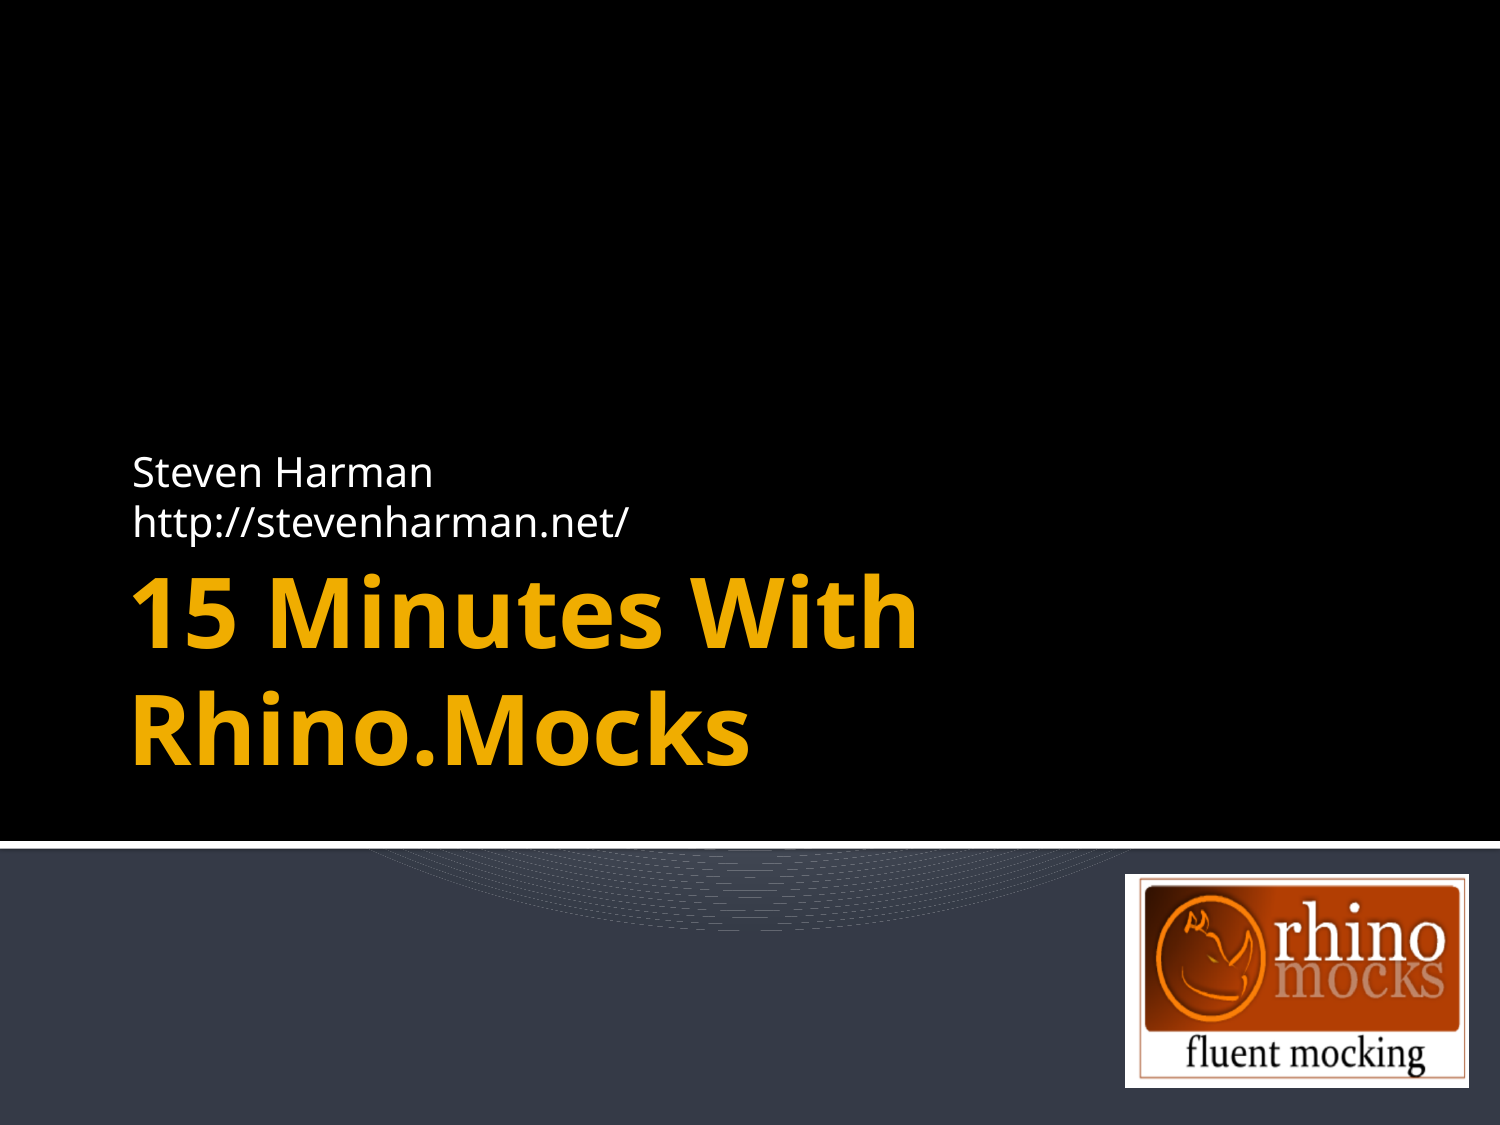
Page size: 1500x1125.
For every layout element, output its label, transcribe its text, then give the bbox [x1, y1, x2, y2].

picture [1124, 874, 1469, 1088]
subtitle Steven Harman http://stevenharman.net/ [112, 299, 1438, 546]
title 15 Minutes With Rhino.Mocks [112, 550, 1438, 825]
